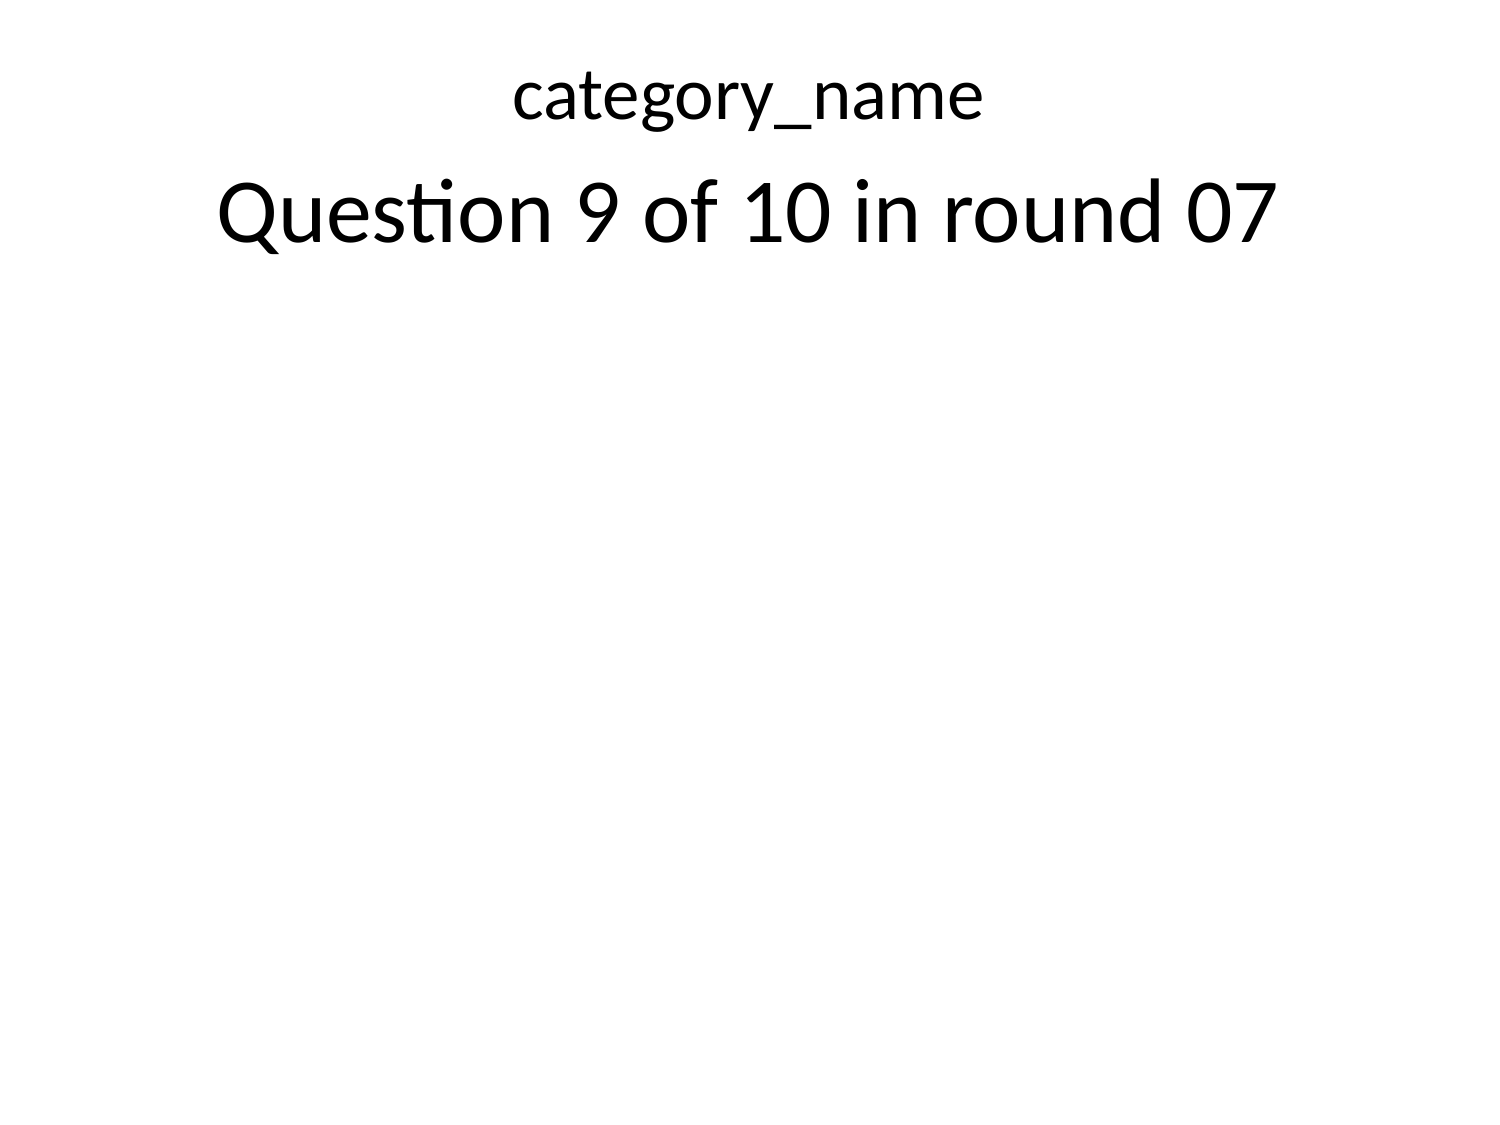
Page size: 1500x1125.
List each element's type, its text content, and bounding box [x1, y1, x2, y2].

text_box category_name [35, 37, 1463, 143]
text_box Question 9 of 10 in round 07 [35, 143, 1463, 765]
